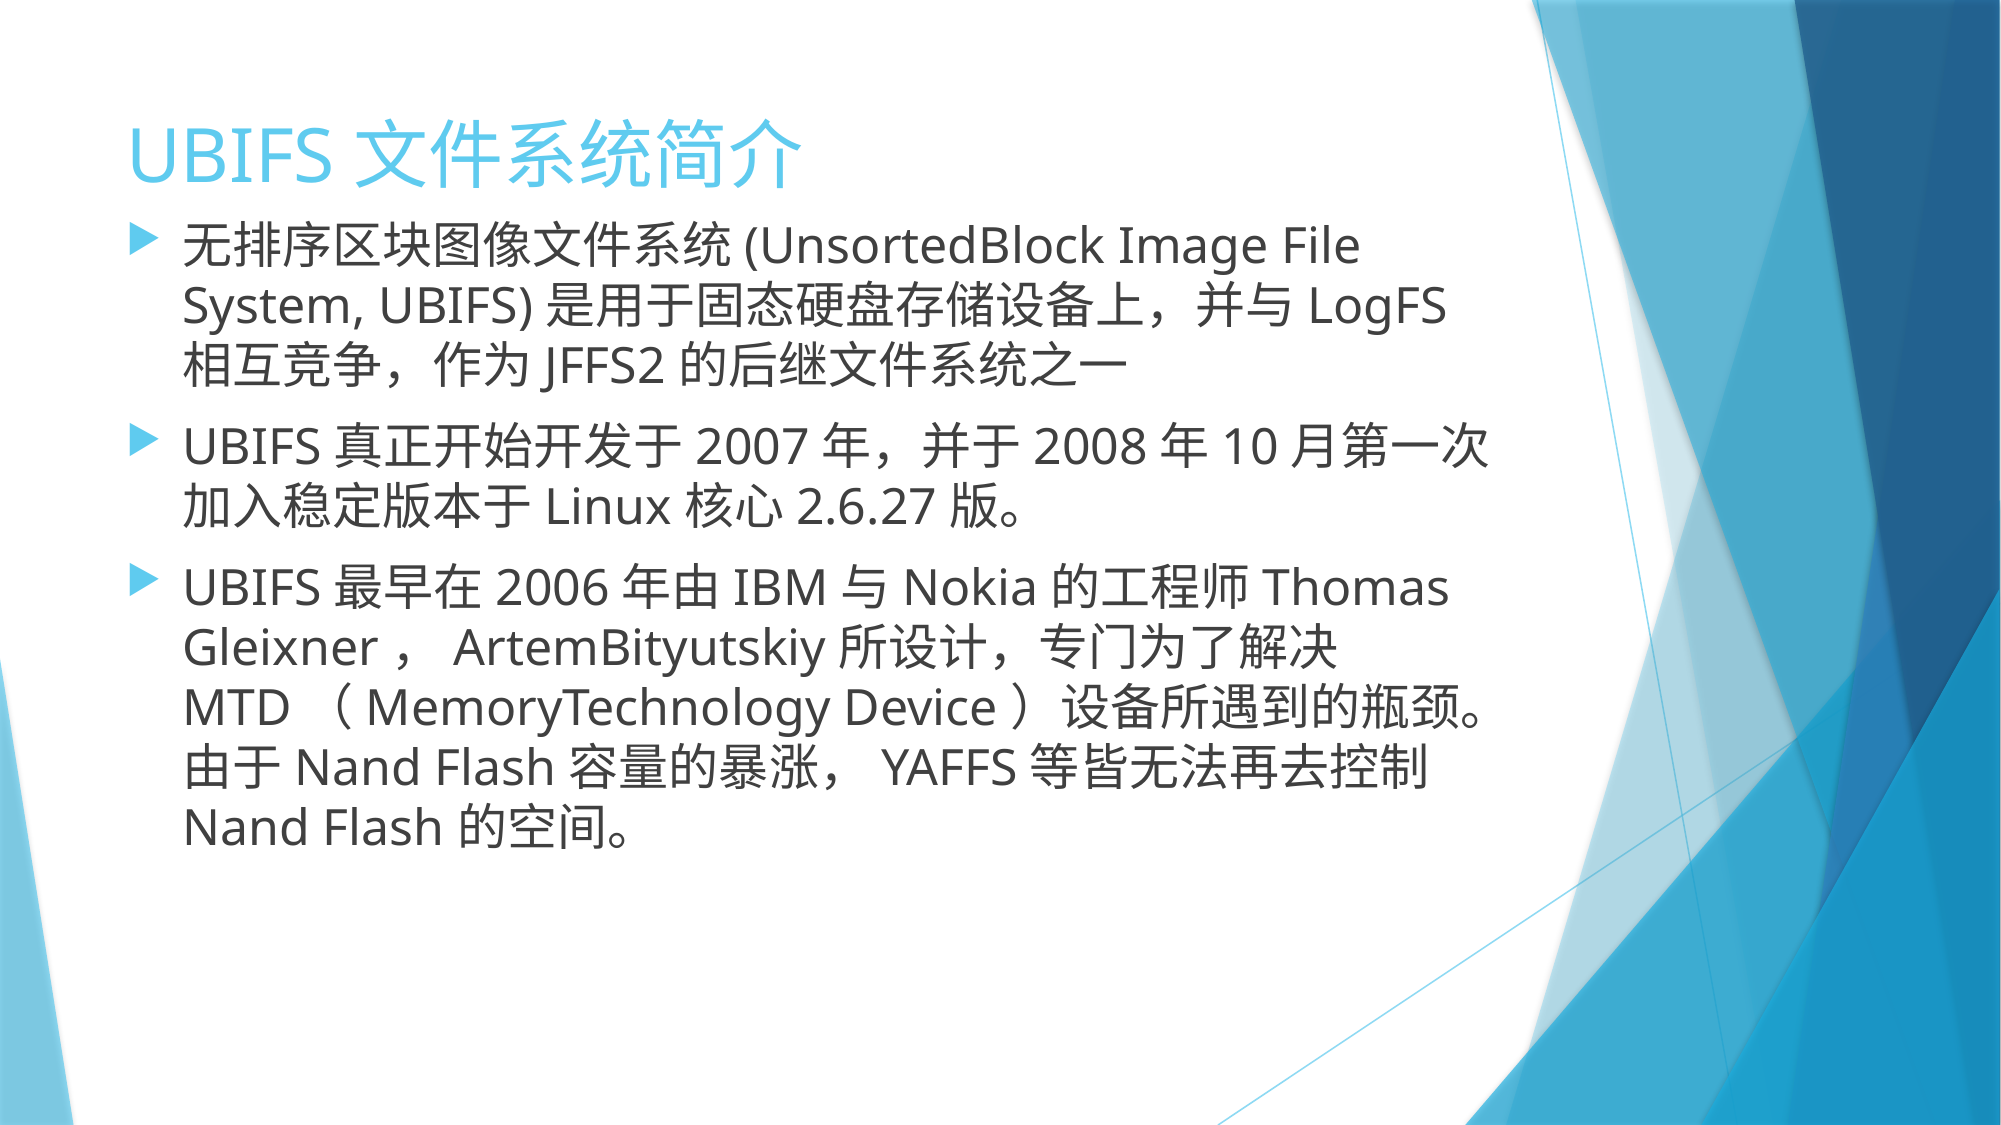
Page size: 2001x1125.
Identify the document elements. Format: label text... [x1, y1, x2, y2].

title UBIFS文件系统简介 [111, 99, 1522, 206]
list 无排序区块图像文件系统(UnsortedBlock Image File System, UBIFS)是用于固态硬盘存储设备上，并与LogFS相互竞争，作为JFFS2的后继文件系统之一 UBIFS真正开始开发于2007年，并于2008年10月第一次加入稳定版本于Linux核心2.6.27版。 UBIFS最早在2006年由IBM与Nokia的工程师Thomas Gleixner，ArtemBityutskiy所设计，专门为了解决MTD（MemoryTechnology Device）设备所遇到的瓶颈。由于Nand Flash容量的暴涨，YAFFS等皆无法再去控制Nand Flash的空间。 [111, 206, 1522, 992]
